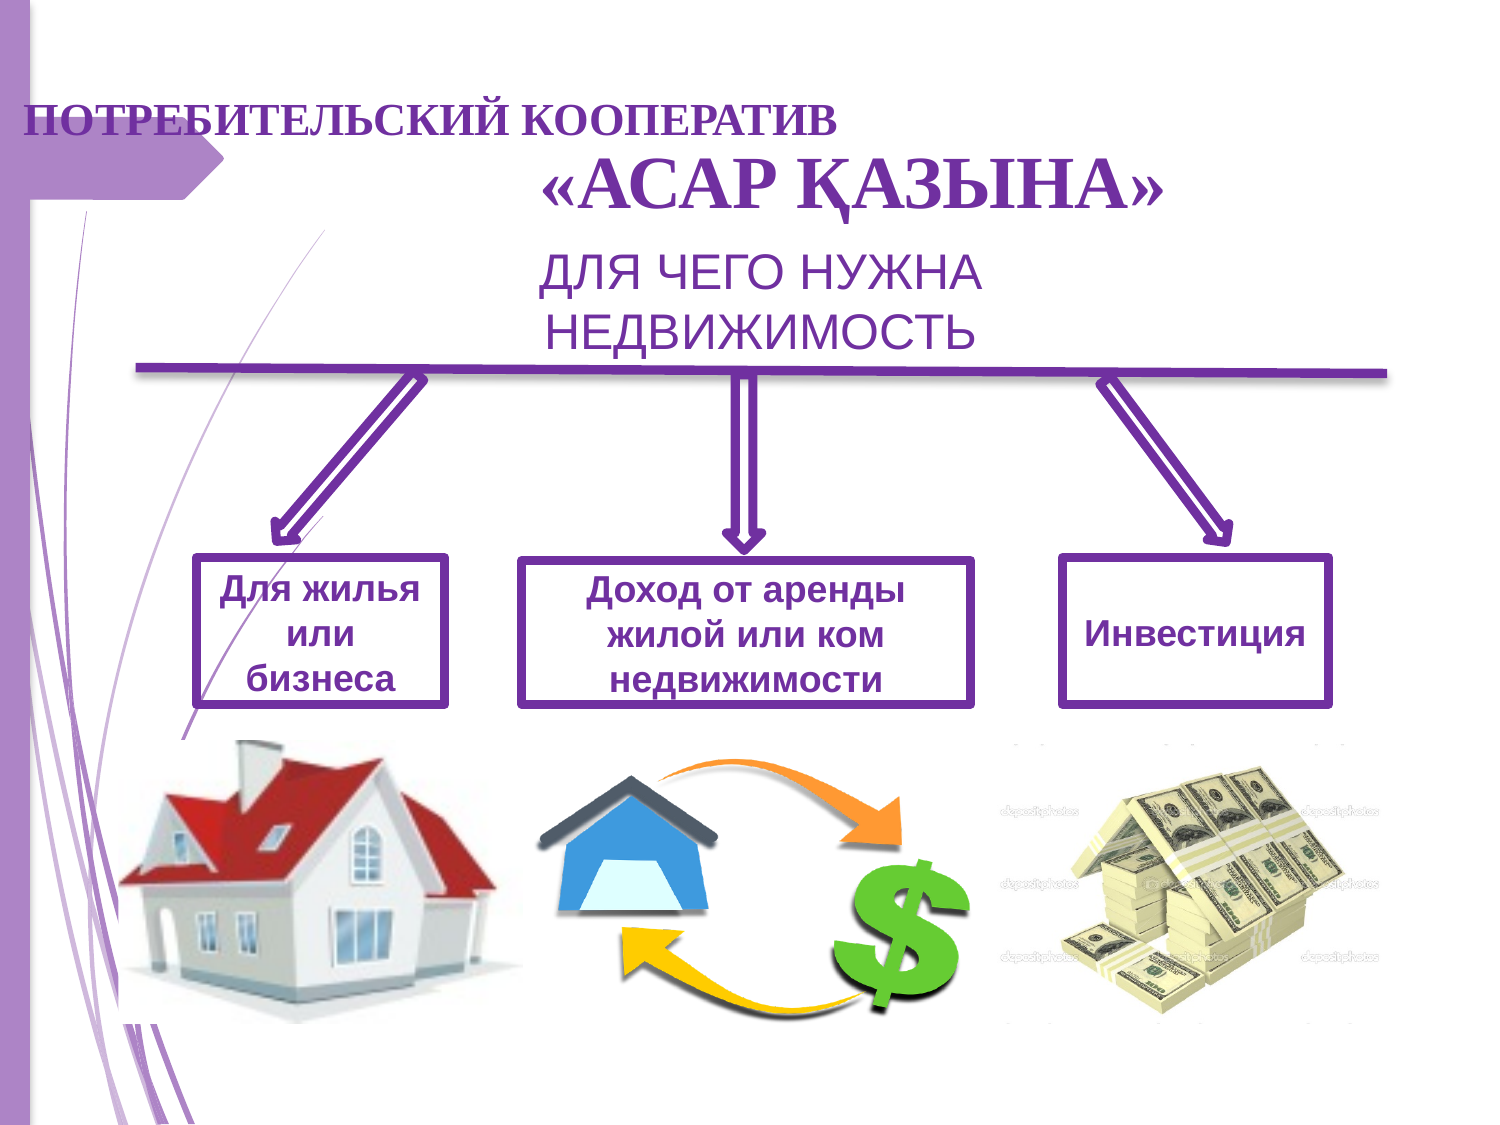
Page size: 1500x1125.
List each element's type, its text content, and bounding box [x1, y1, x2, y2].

text_box Инвестиция [1058, 553, 1333, 709]
text_box [270, 385, 426, 546]
picture [974, 743, 1405, 1024]
text_box ДЛЯ ЧЕГО НУЖНА НЕДВИЖИМОСТЬ [305, 303, 1218, 342]
picture [117, 739, 524, 1024]
picture [526, 742, 973, 1024]
title ПОТРЕБИТЕЛЬСКИЙ КООПЕРАТИВ «АСАР ҚАЗЫНА» [0, 69, 1500, 303]
text_box Для жилья или бизнеса [192, 553, 449, 709]
text_box Доход от аренды жилой или ком недвижимости [517, 556, 975, 709]
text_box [135, 366, 1388, 374]
text_box [1095, 385, 1234, 547]
text_box [721, 385, 767, 556]
